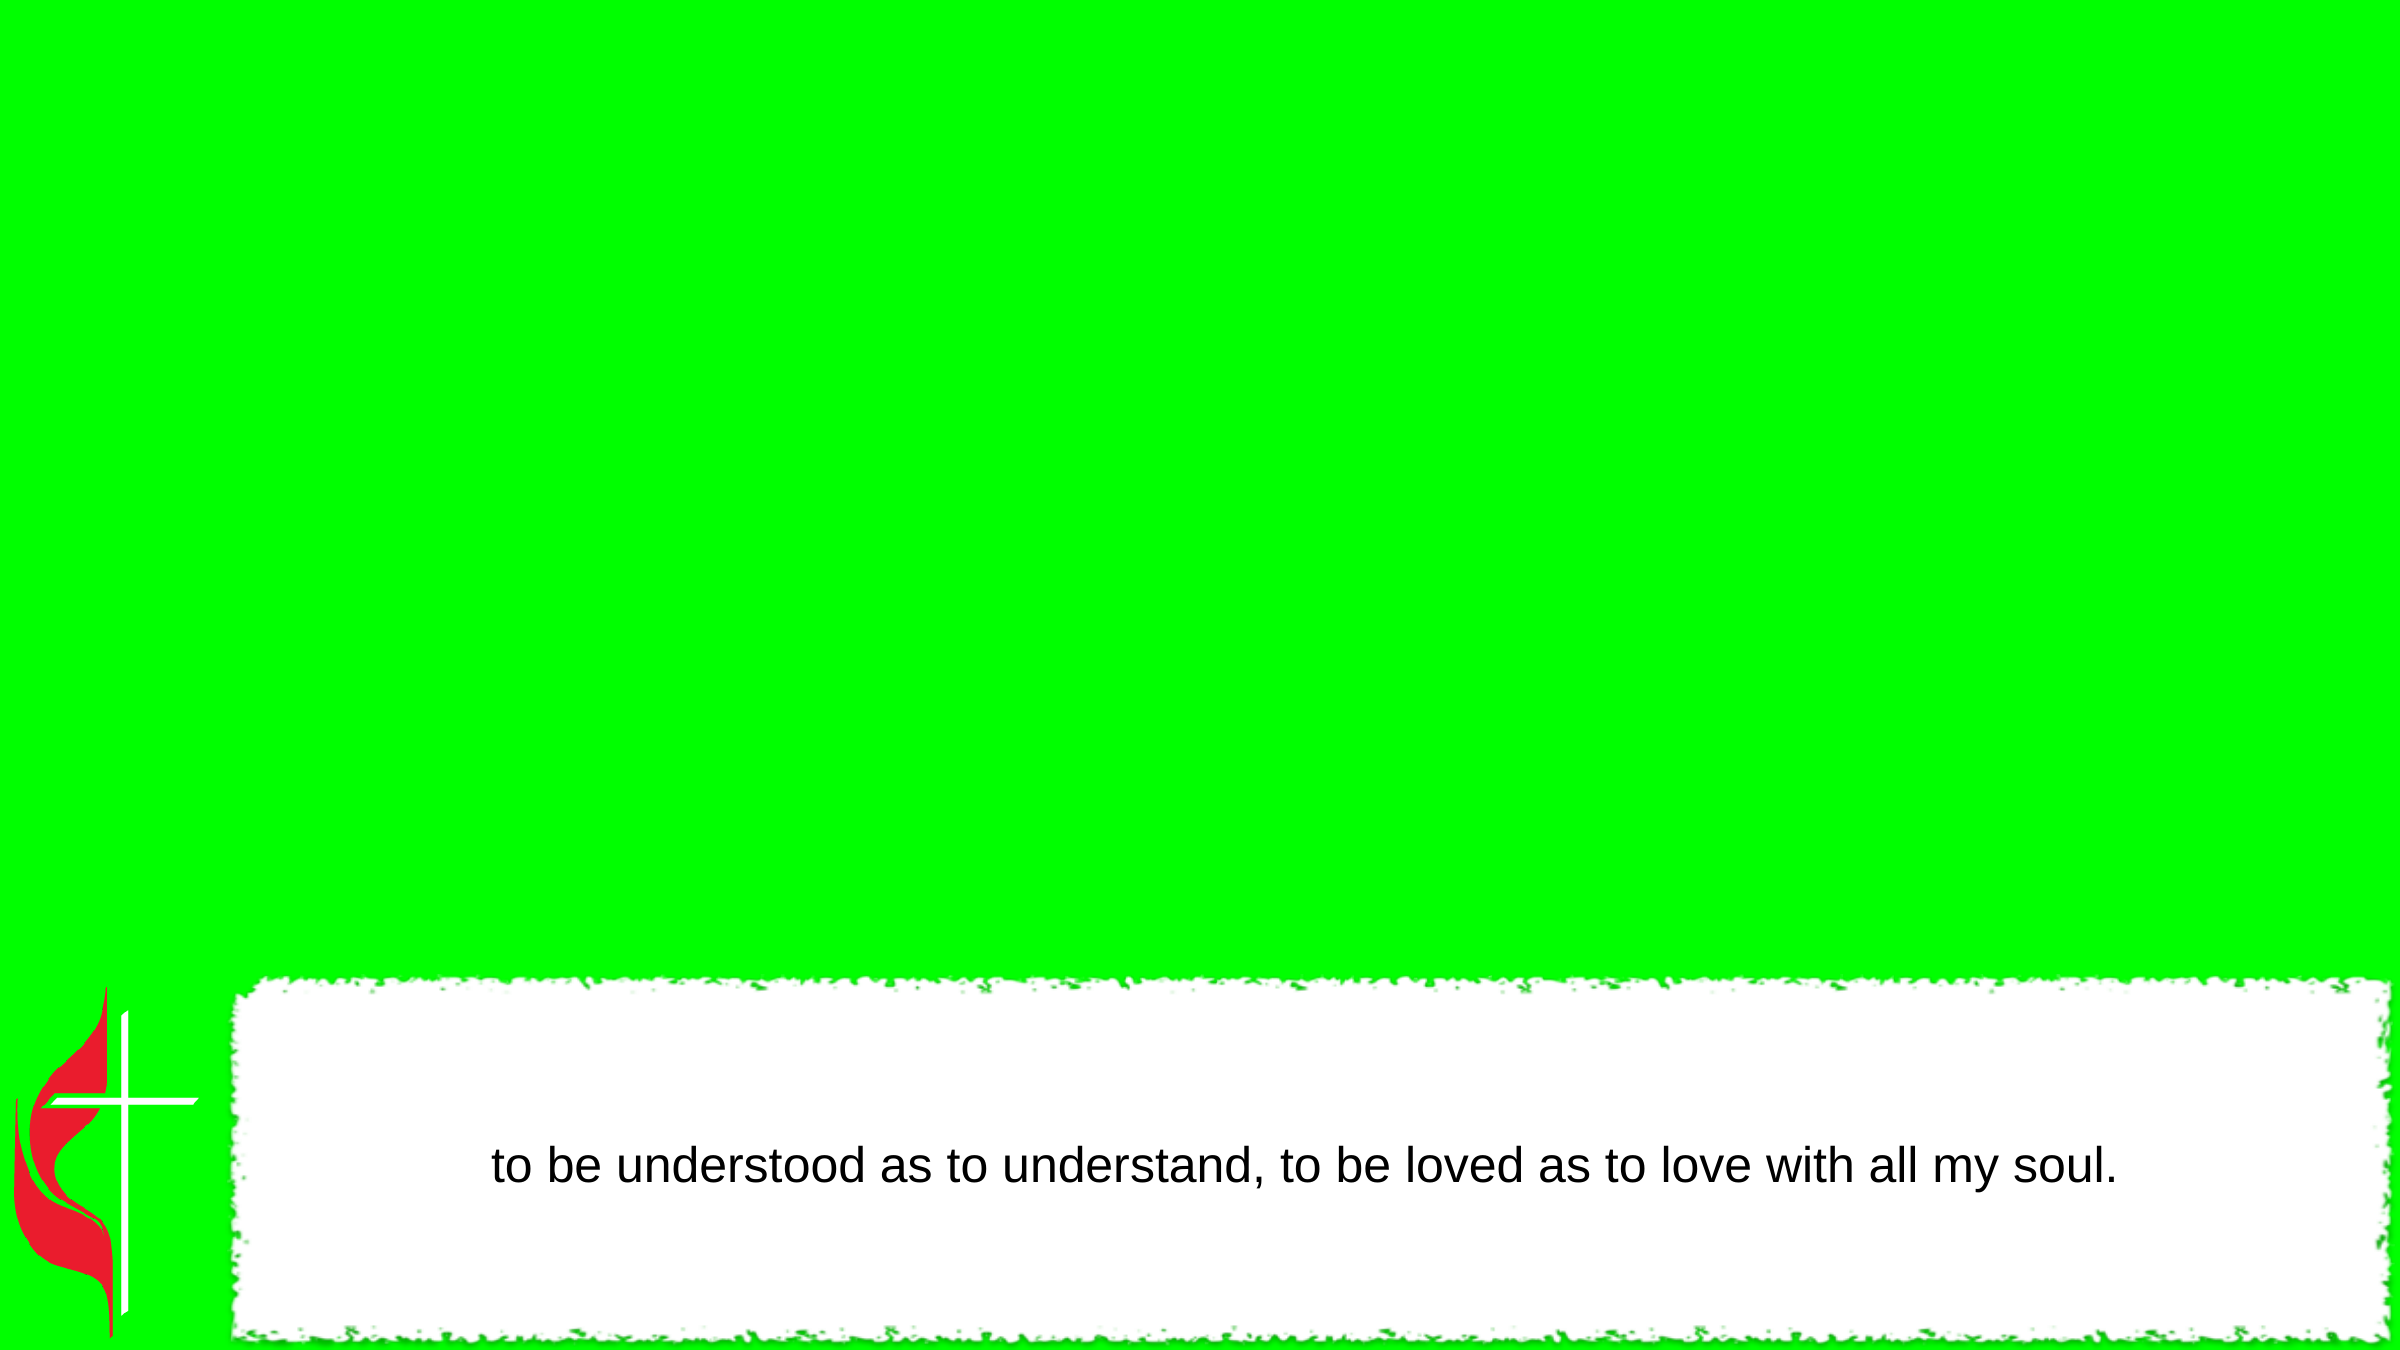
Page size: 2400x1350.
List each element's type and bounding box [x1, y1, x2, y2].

picture [0, 974, 2400, 1350]
